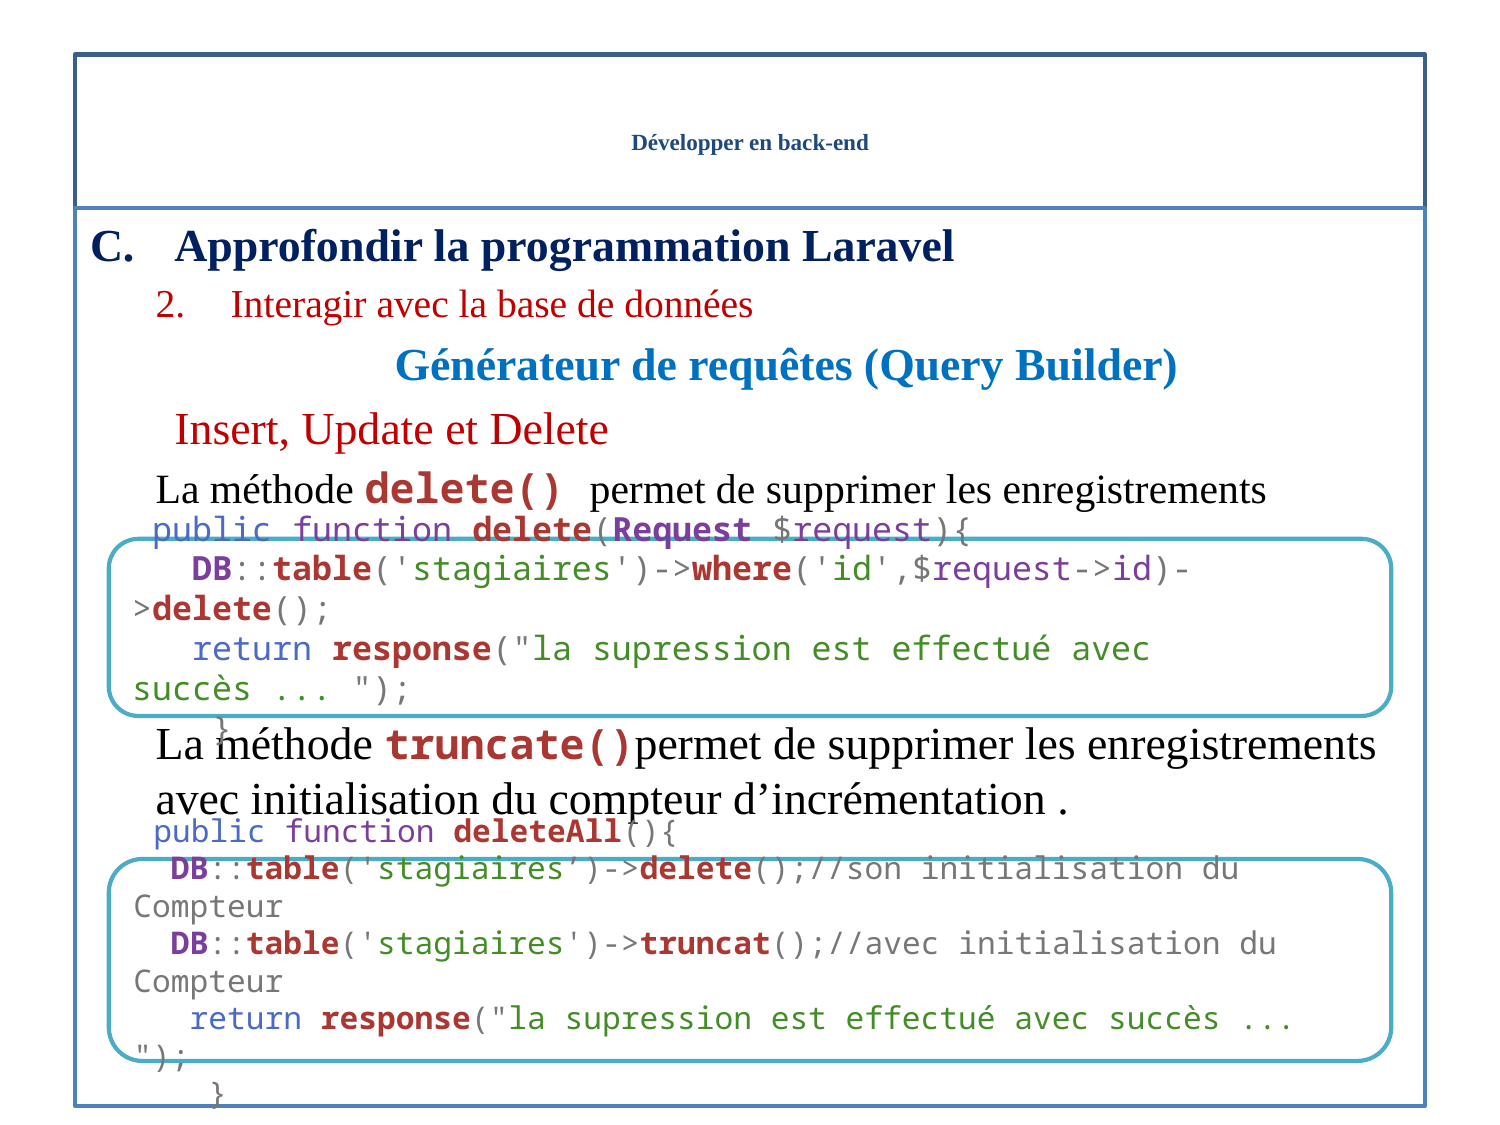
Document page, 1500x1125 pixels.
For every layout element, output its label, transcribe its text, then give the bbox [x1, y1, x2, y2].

list Approfondir la programmation Laravel Interagir avec la base de données Générateur de requêtes (Query Builder) Insert, Update et Delete La méthode delete() permet de supprimer les enregistrements La méthode truncate()permet de supprimer les enregistrements avec initialisation du compteur d’incrémentation . [73, 206, 1427, 1108]
title Développer en back-end [75, 64, 1425, 206]
text_box public function deleteAll(){ DB::table('stagiaires’)->delete();//son initialisation du Compteur DB::table('stagiaires')->truncat();//avec initialisation du Compteur return response("la supression est effectué avec succès ... "); } [106, 856, 1394, 1064]
text_box public function delete(Request $request){ DB::table('stagiaires')->where('id',$request->id)->delete(); return response("la supression est effectué avec succès ... "); } [106, 536, 1394, 719]
text_box [73, 52, 1427, 206]
